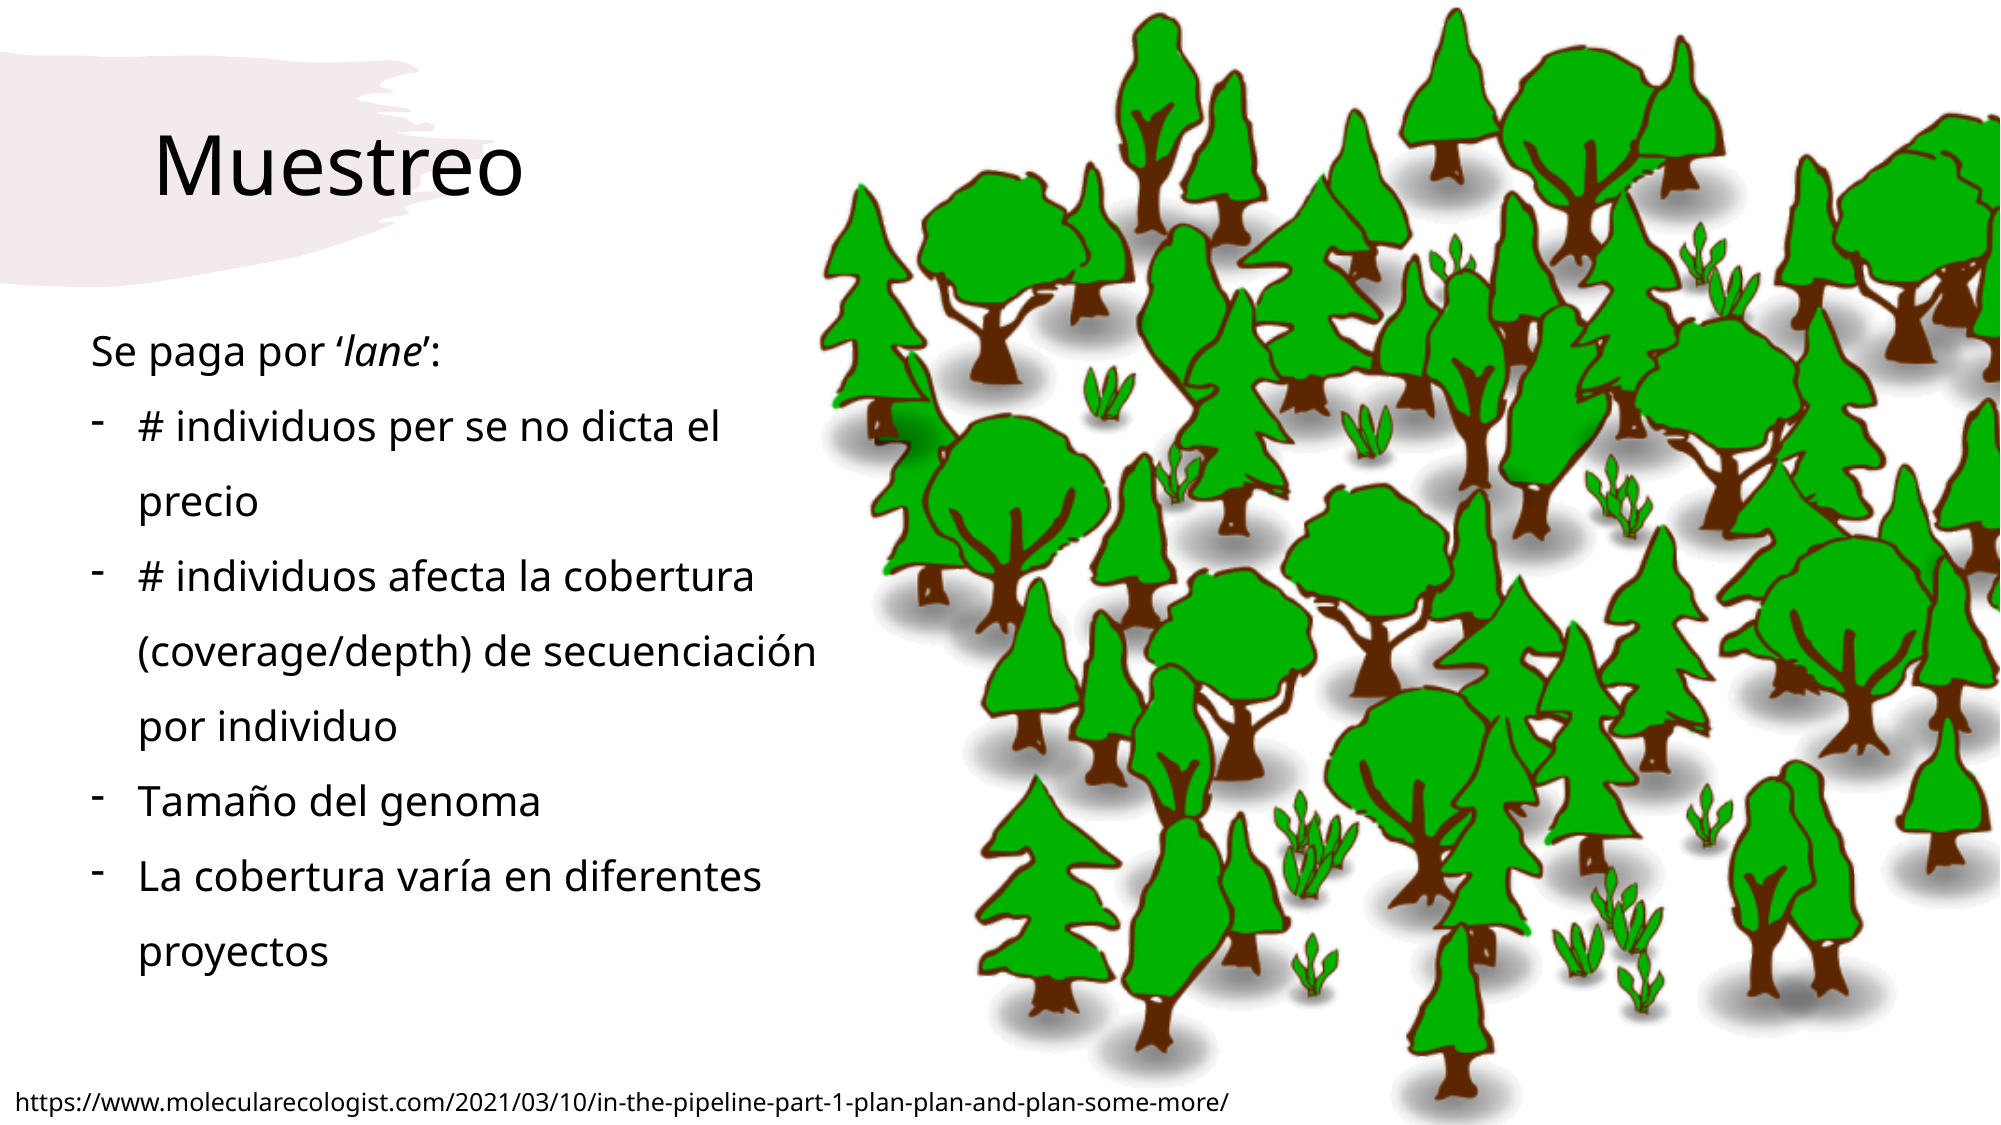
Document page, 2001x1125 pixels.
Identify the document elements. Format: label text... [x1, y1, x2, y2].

text_box Se paga por ‘lane’: # individuos per se no dicta el precio # individuos afecta la cobertura (coverage/depth) de secuenciación por individuo Tamaño del genoma La cobertura varía en diferentes proyectos [76, 292, 763, 1079]
text_box https://www.molecularecologist.com/2021/03/10/in-the-pipeline-part-1-plan-plan-and-plan-some-more/ [0, 1079, 763, 1125]
picture [763, 0, 2000, 1125]
title Muestreo [137, 59, 763, 278]
